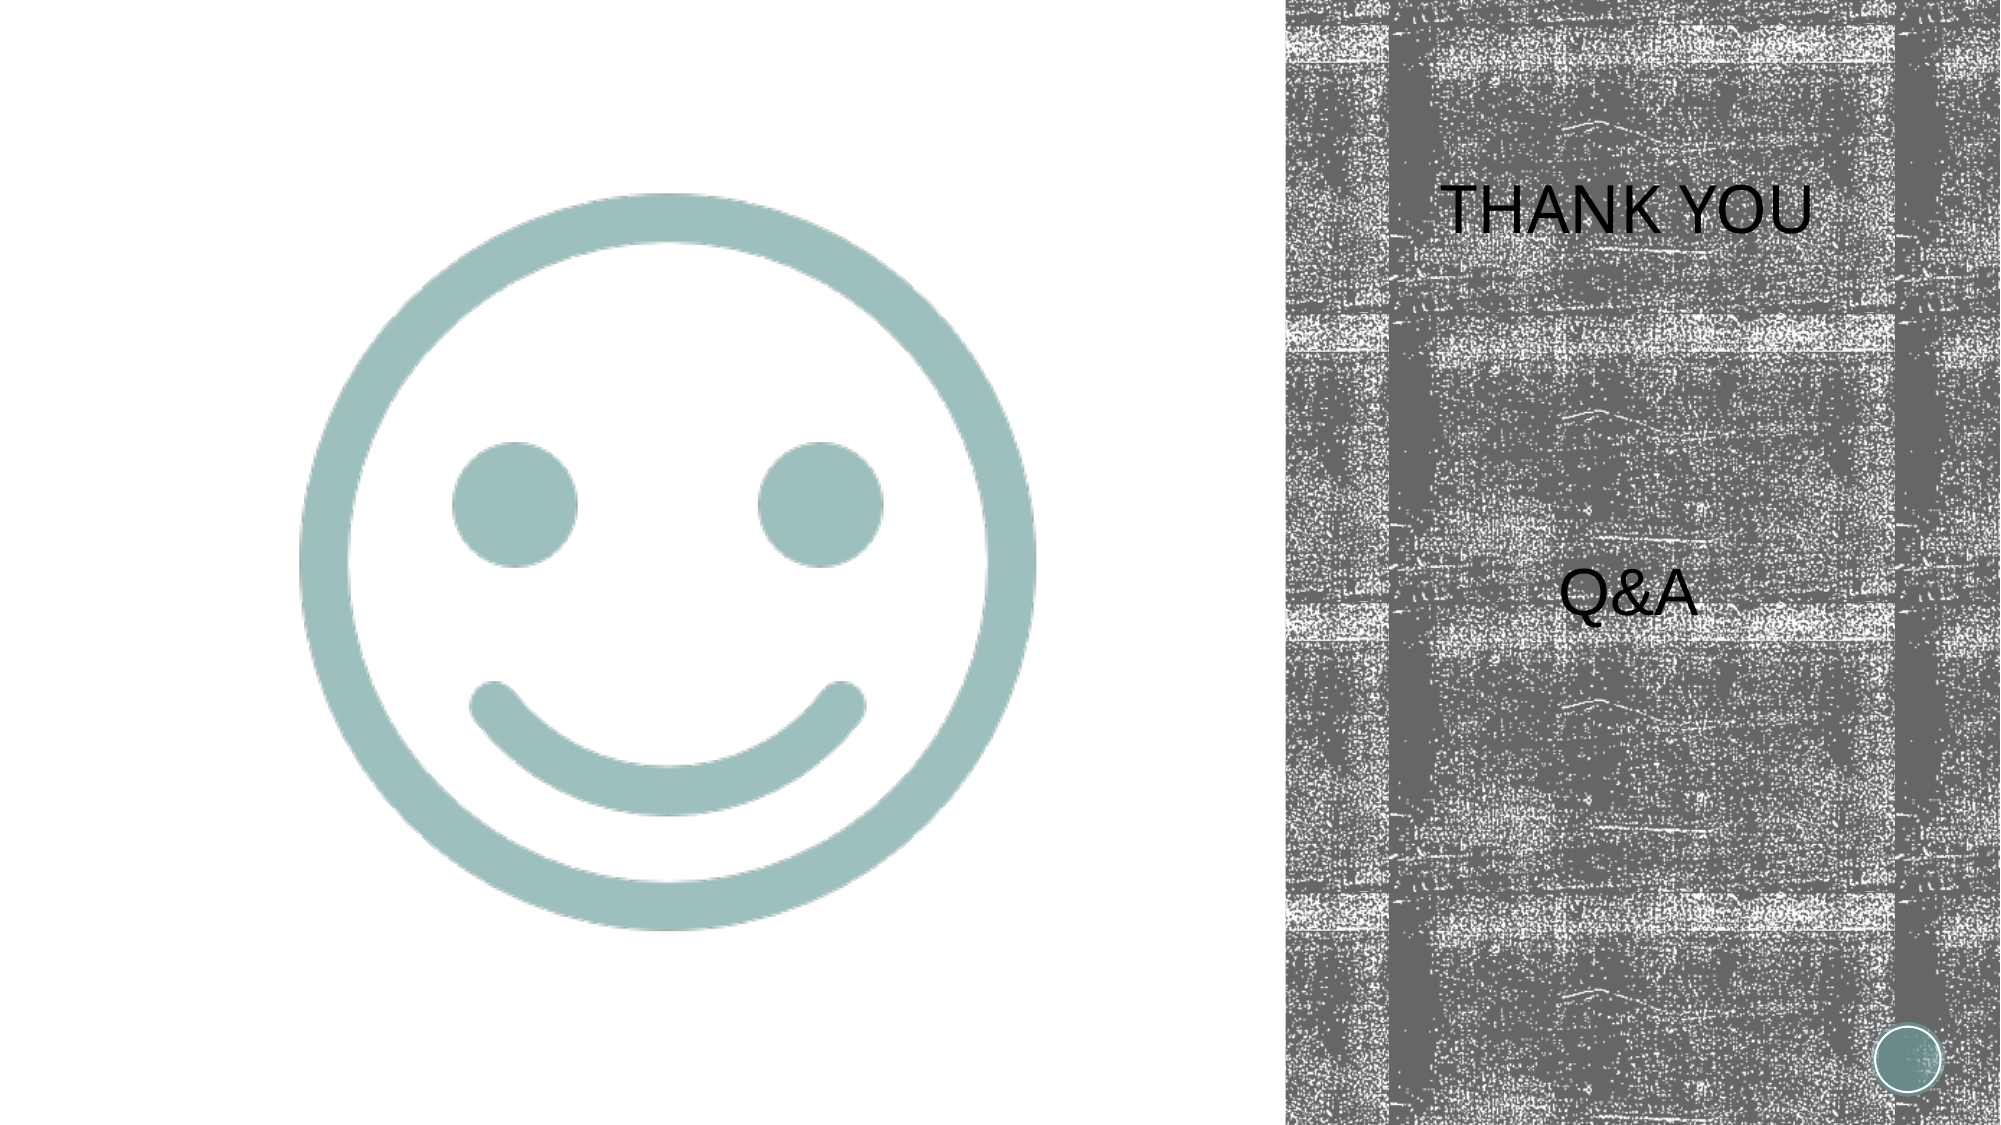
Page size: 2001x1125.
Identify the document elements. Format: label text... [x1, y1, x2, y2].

picture [210, 104, 1127, 1022]
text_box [1872, 1024, 1943, 1096]
list Q&A [1338, 348, 1920, 1013]
title THANK YOU [1338, 79, 1920, 344]
text_box [1284, 0, 2000, 1125]
